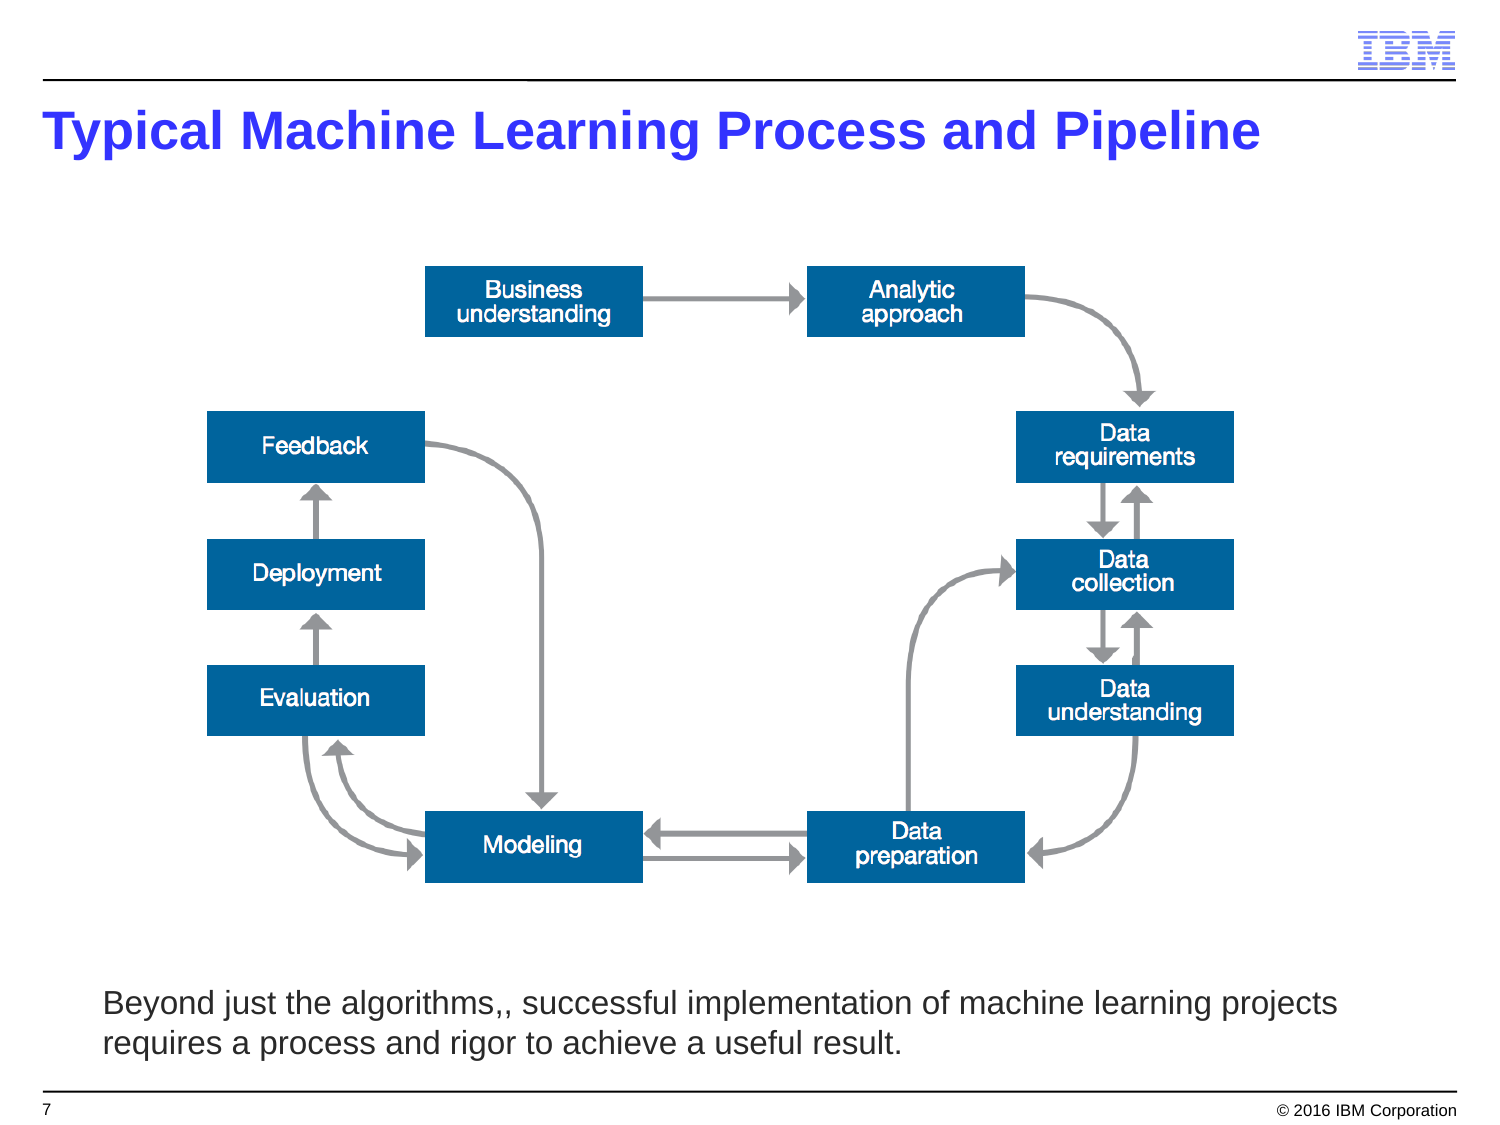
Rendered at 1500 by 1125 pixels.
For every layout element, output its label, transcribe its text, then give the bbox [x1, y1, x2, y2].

text_box Beyond just the algorithms,, successful implementation of machine learning projects requires a process and rigor to achieve a useful result. [87, 973, 1446, 1108]
picture [43, 239, 1364, 916]
picture [1358, 31, 1455, 70]
title Typical Machine Learning Process and Pipeline [27, 88, 1472, 187]
